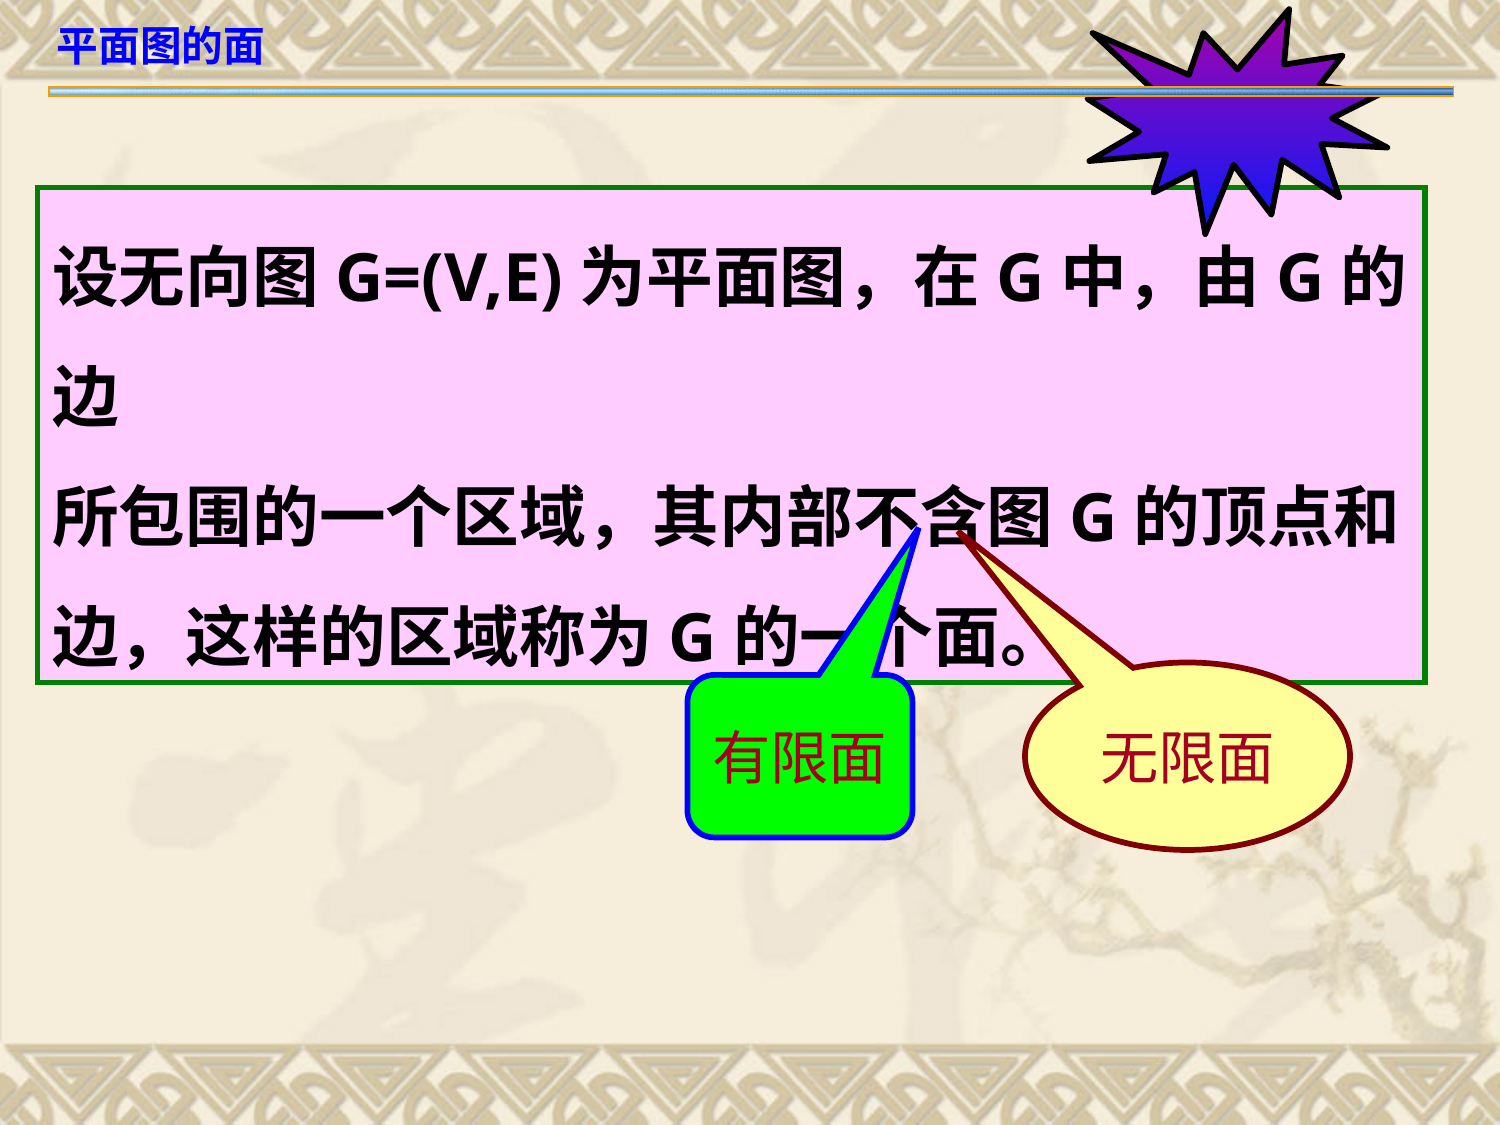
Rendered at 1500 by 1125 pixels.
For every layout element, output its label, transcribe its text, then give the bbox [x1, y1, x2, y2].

picture [0, 0, 1500, 1125]
text_box 有限面 [687, 527, 919, 838]
text_box [1089, 104, 1388, 235]
text_box 设无向图G=(V,E)为平面图，在G中，由G的边 所包围的一个区域，其内部不含图G的顶点和边，这样的区域称为G的一个面。 [37, 187, 1425, 683]
text_box [1092, 9, 1343, 85]
text_box 无限面 [957, 531, 1351, 850]
text_box 平面图的面 [22, 12, 425, 78]
